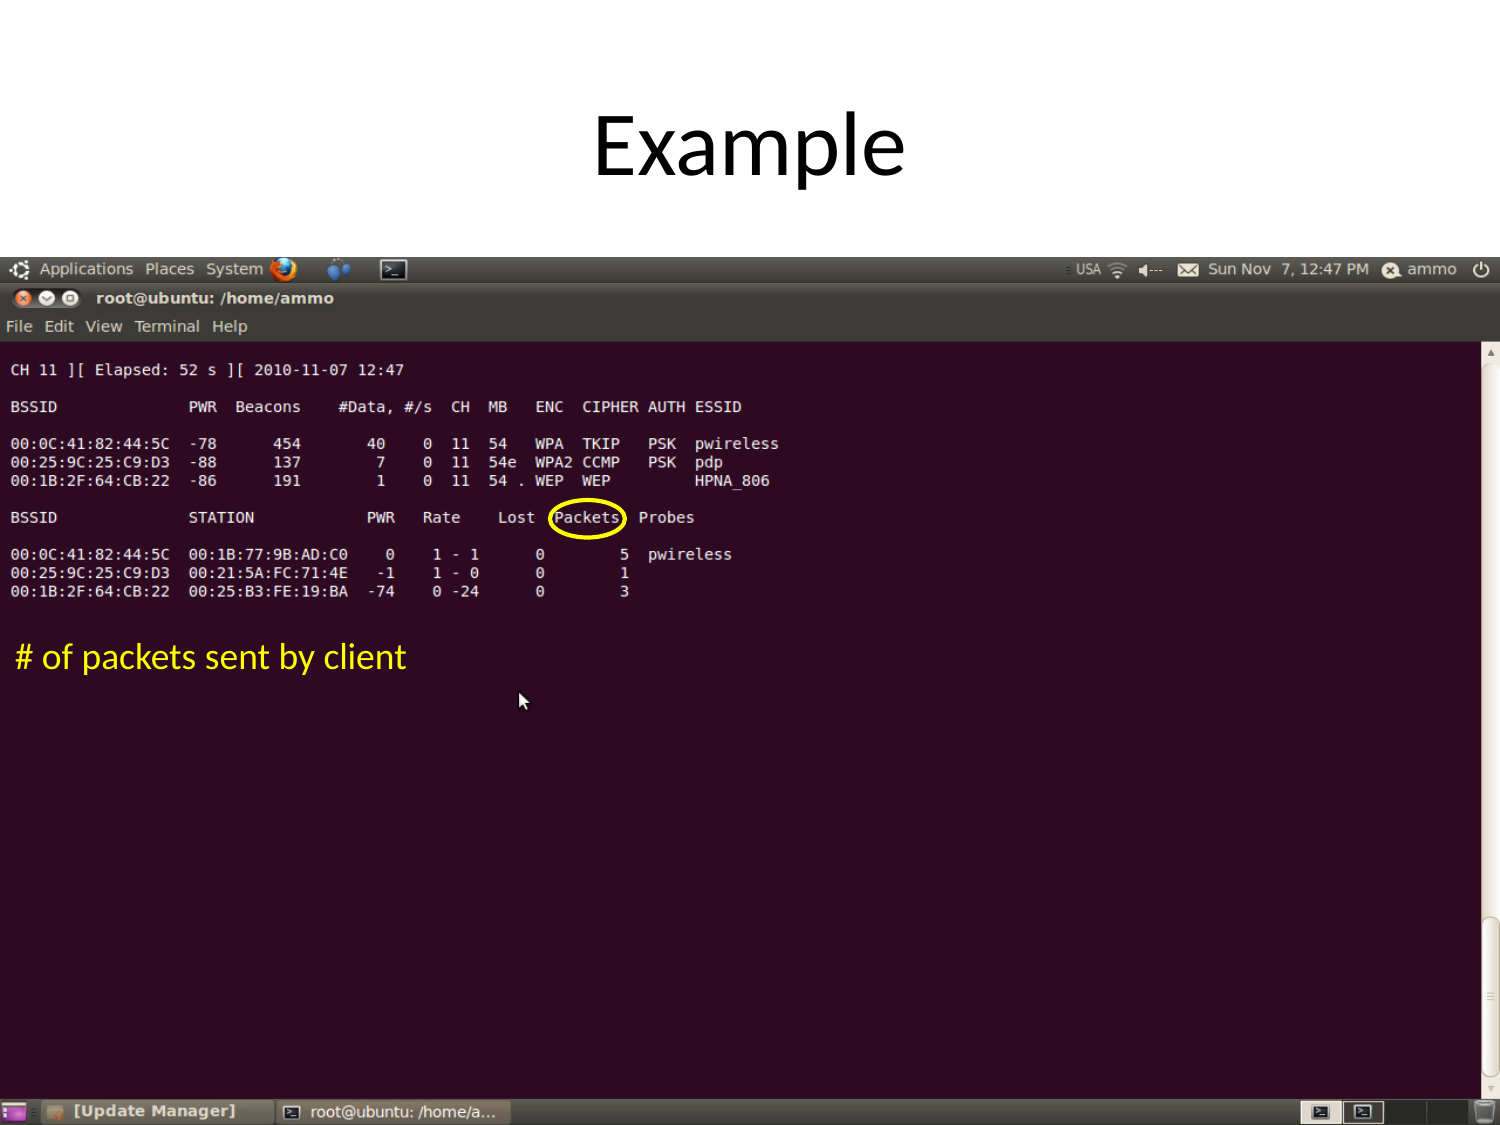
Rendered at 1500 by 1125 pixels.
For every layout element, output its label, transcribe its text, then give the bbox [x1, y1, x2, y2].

picture [0, 257, 1500, 1125]
title Example [75, 45, 1425, 233]
